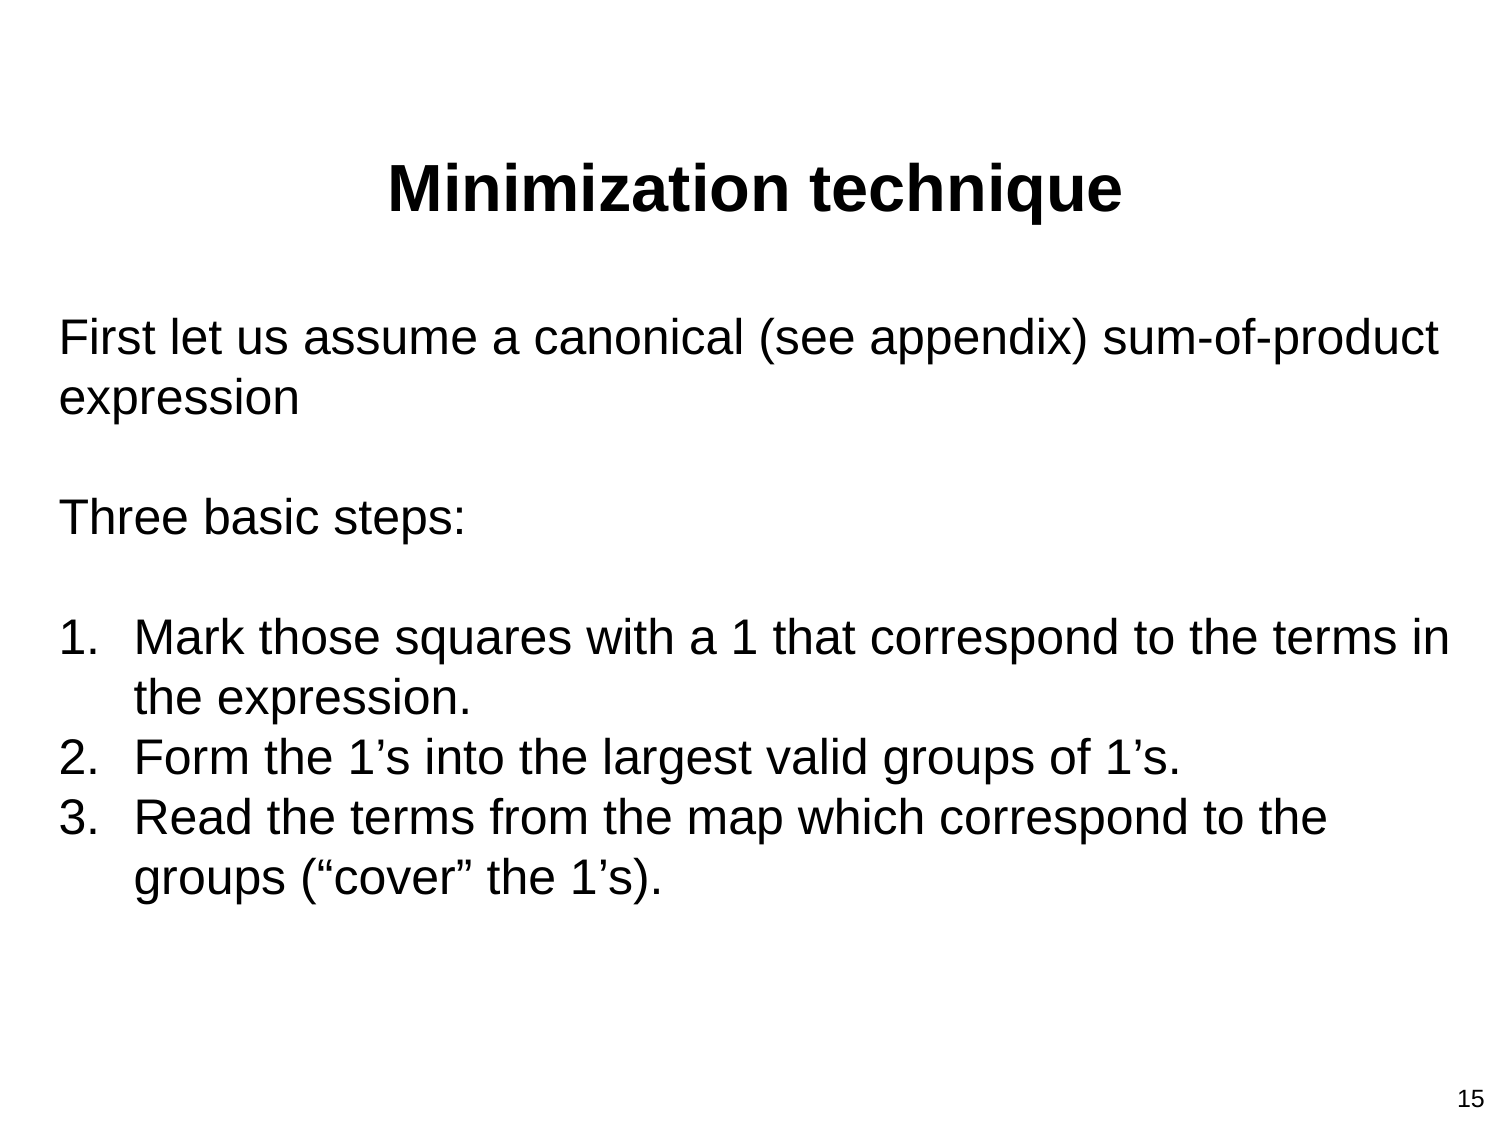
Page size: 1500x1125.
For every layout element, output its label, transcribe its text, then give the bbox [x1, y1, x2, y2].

slide_number 15 [1187, 1074, 1500, 1125]
text_box Minimization technique First let us assume a canonical (see appendix) sum-of-product expression Three basic steps: Mark those squares with a 1 that correspond to the terms in the expression. Form the 1’s into the largest valid groups of 1’s. Read the terms from the map which correspond to the groups (“cover” the 1’s). [43, 137, 1469, 913]
